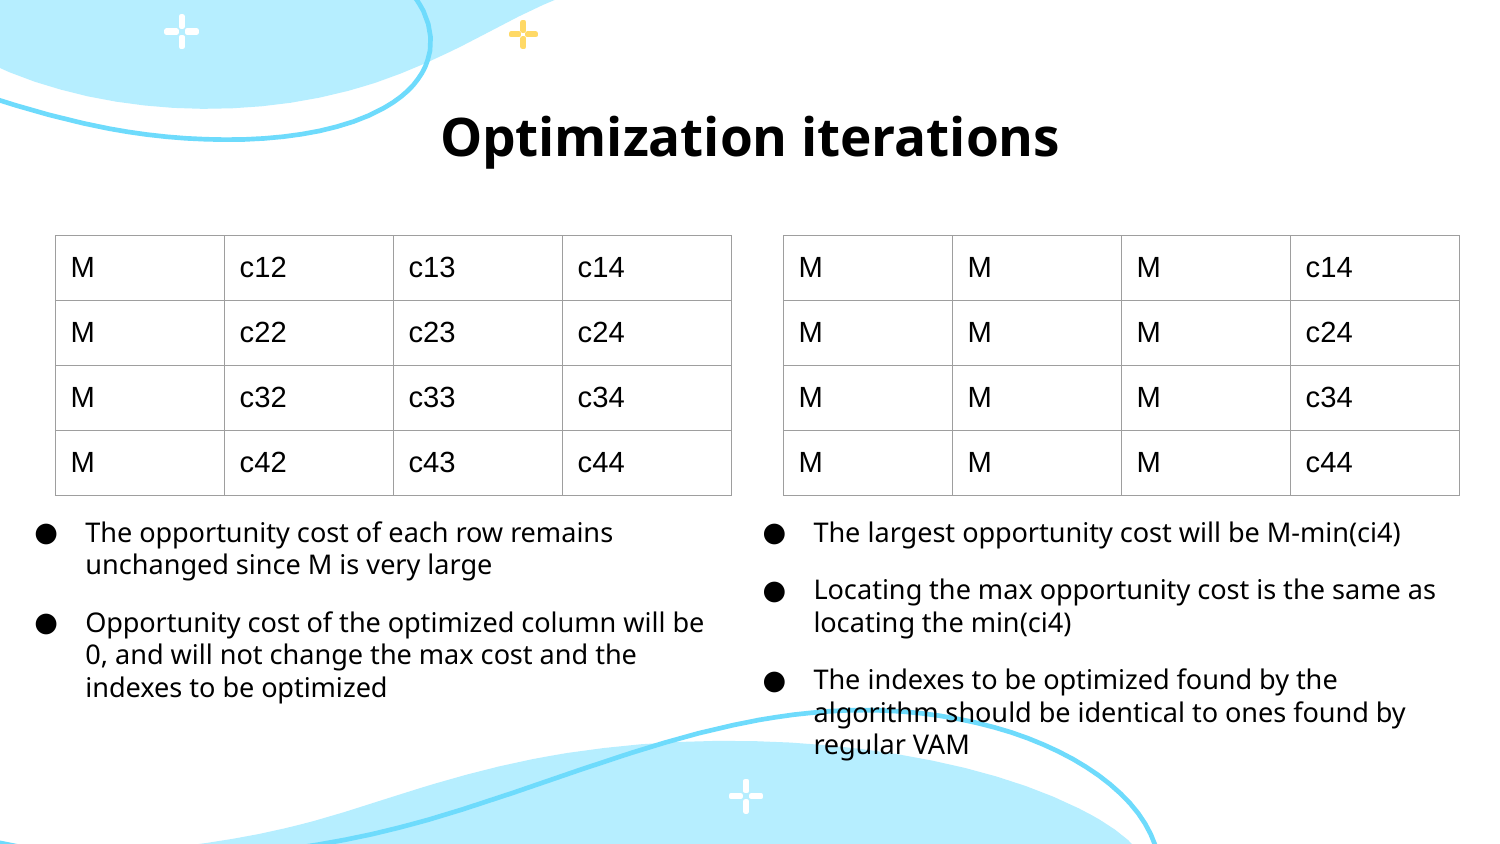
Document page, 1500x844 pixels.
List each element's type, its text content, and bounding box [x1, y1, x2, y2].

table_cell c33 [394, 366, 562, 430]
table_header M [784, 236, 952, 300]
table_cell M [784, 431, 952, 495]
table_cell c23 [394, 301, 562, 365]
table_cell M [1122, 431, 1290, 495]
title Optimization iterations [118, 88, 1382, 183]
table_cell c34 [1291, 366, 1459, 430]
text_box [166, 16, 198, 48]
table_cell c24 [1291, 301, 1459, 365]
subtitle The opportunity cost of each row remains unchanged since M is very large Opportunity cost of the optimized column will be 0, and will not change the max cost and the indexes to be optimized [0, 500, 723, 786]
table_cell c22 [225, 301, 393, 365]
table_cell M [953, 431, 1121, 495]
table_header c13 [394, 236, 562, 300]
table_header M [953, 236, 1121, 300]
table_header c14 [563, 236, 731, 300]
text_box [510, 21, 536, 47]
table_header c14 [1291, 236, 1459, 300]
table_cell M [784, 366, 952, 430]
table_cell c34 [563, 366, 731, 430]
table_cell M [784, 301, 952, 365]
table_cell M [56, 366, 224, 430]
table_cell M [953, 301, 1121, 365]
table_cell c42 [225, 431, 393, 495]
subtitle The largest opportunity cost will be M-min(ci4) Locating the max opportunity cost is the same as locating the min(ci4) The indexes to be optimized found by the algorithm should be identical to ones found by regular VAM [723, 500, 1460, 844]
table_cell c24 [563, 301, 731, 365]
table_cell c44 [563, 431, 731, 495]
table_cell M [1122, 301, 1290, 365]
table_cell M [56, 301, 224, 365]
table_header M [1122, 236, 1290, 300]
table_header M [56, 236, 224, 300]
table_cell M [953, 366, 1121, 430]
table_cell c32 [225, 366, 393, 430]
table_header c12 [225, 236, 393, 300]
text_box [730, 780, 762, 812]
table_cell M [56, 431, 224, 495]
table_cell c44 [1291, 431, 1459, 495]
table_cell M [1122, 366, 1290, 430]
table_cell c43 [394, 431, 562, 495]
